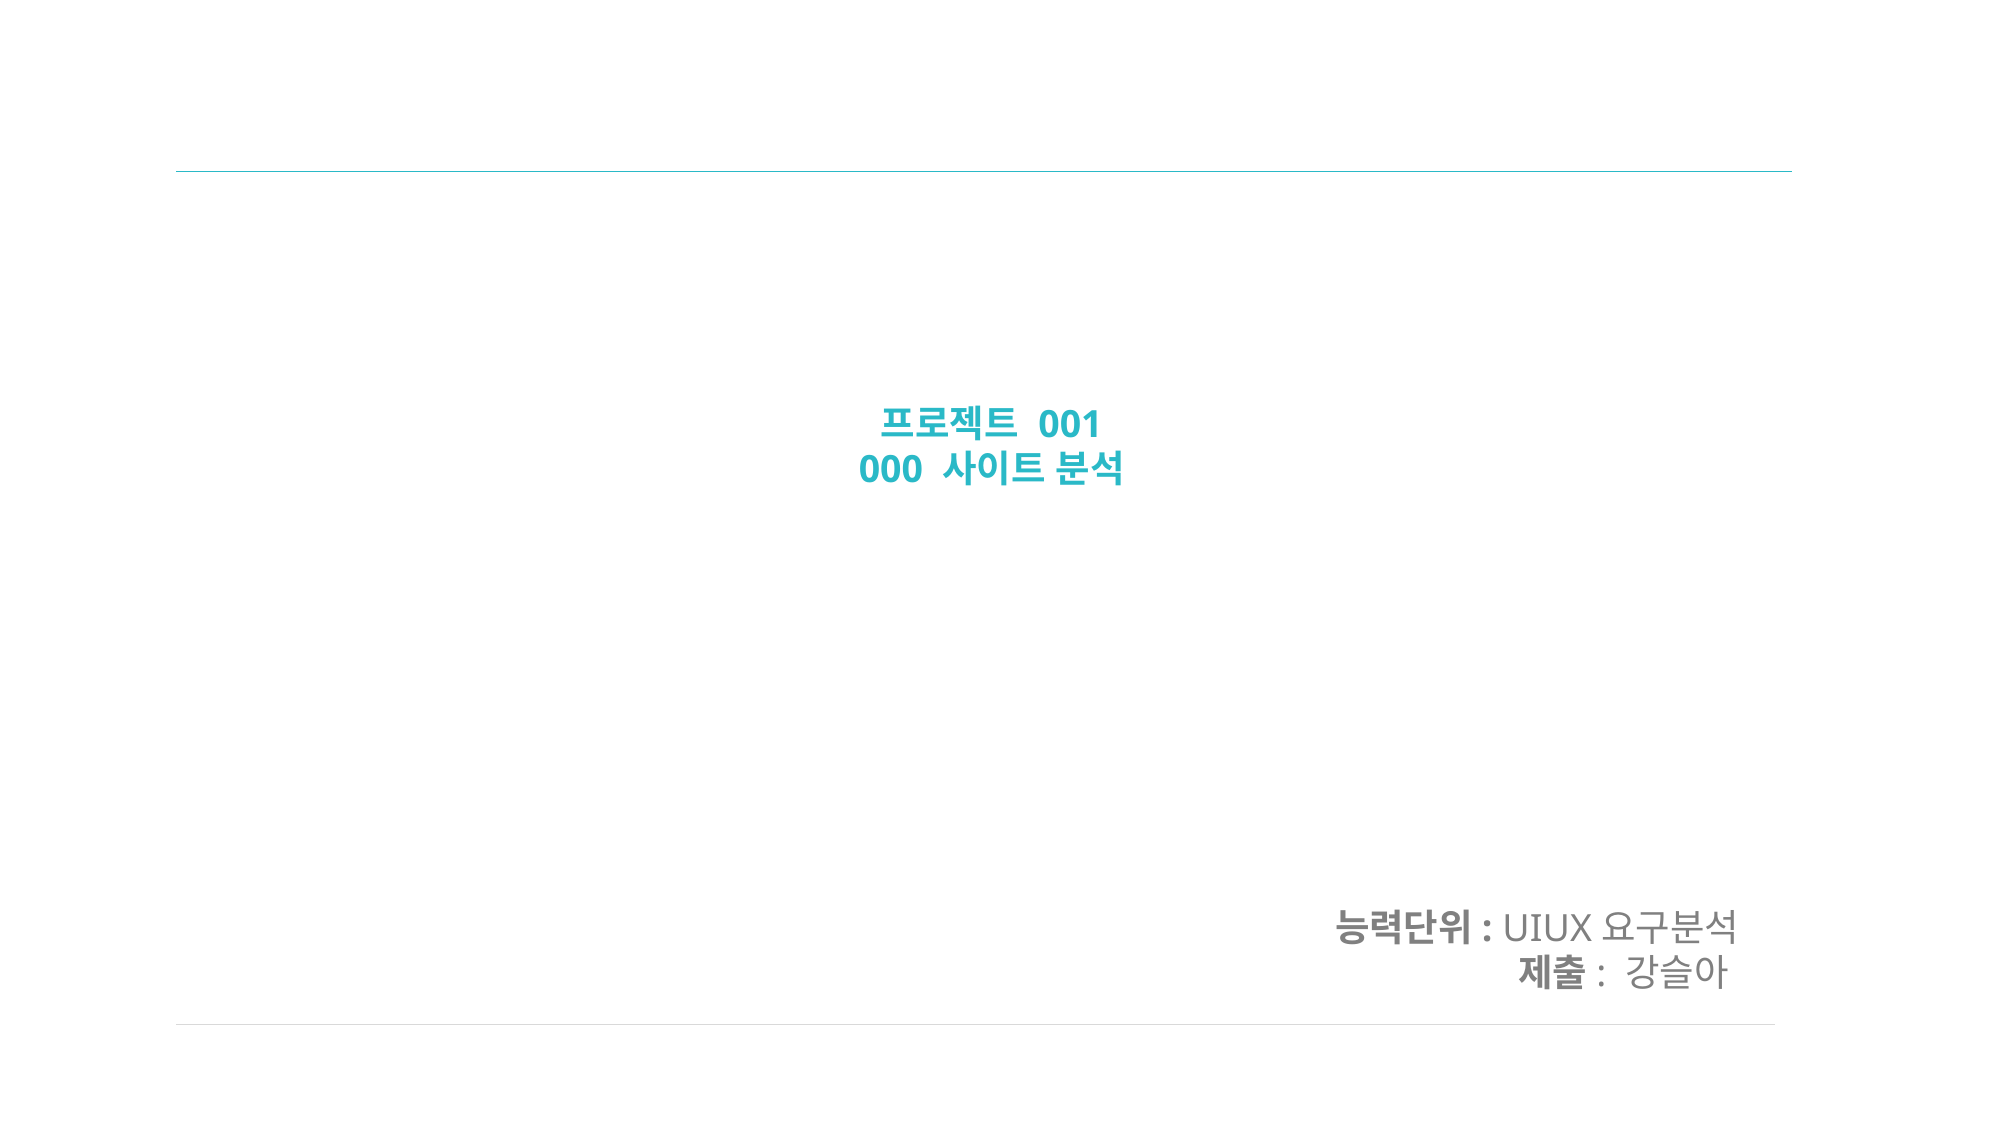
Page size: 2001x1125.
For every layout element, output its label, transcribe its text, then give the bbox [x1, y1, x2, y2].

title 프로젝트 001 000 사이트 분석 [183, 392, 1801, 733]
subtitle 능력단위: UIUX요구분석 제출: 강슬아 [183, 896, 1754, 1012]
